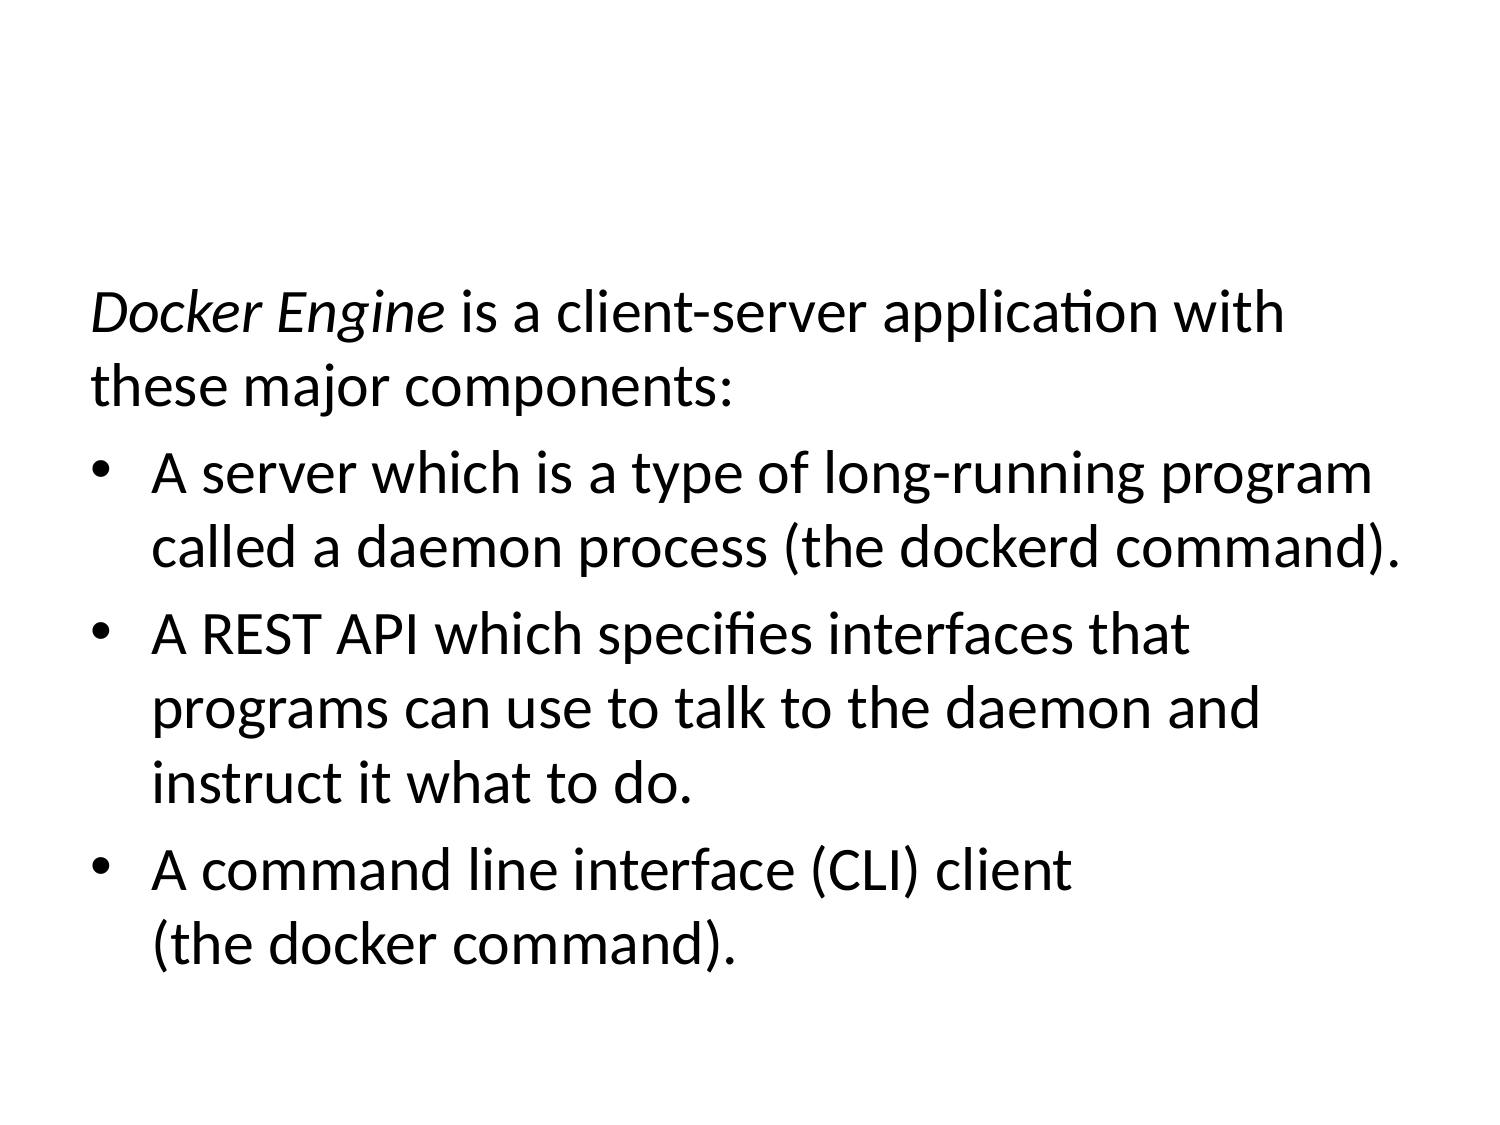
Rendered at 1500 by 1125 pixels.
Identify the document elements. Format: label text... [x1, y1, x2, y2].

list Docker Engine is a client-server application with these major components: A server which is a type of long-running program called a daemon process (the dockerd command). A REST API which specifies interfaces that programs can use to talk to the daemon and instruct it what to do. A command line interface (CLI) client (the docker command). [75, 262, 1425, 1005]
